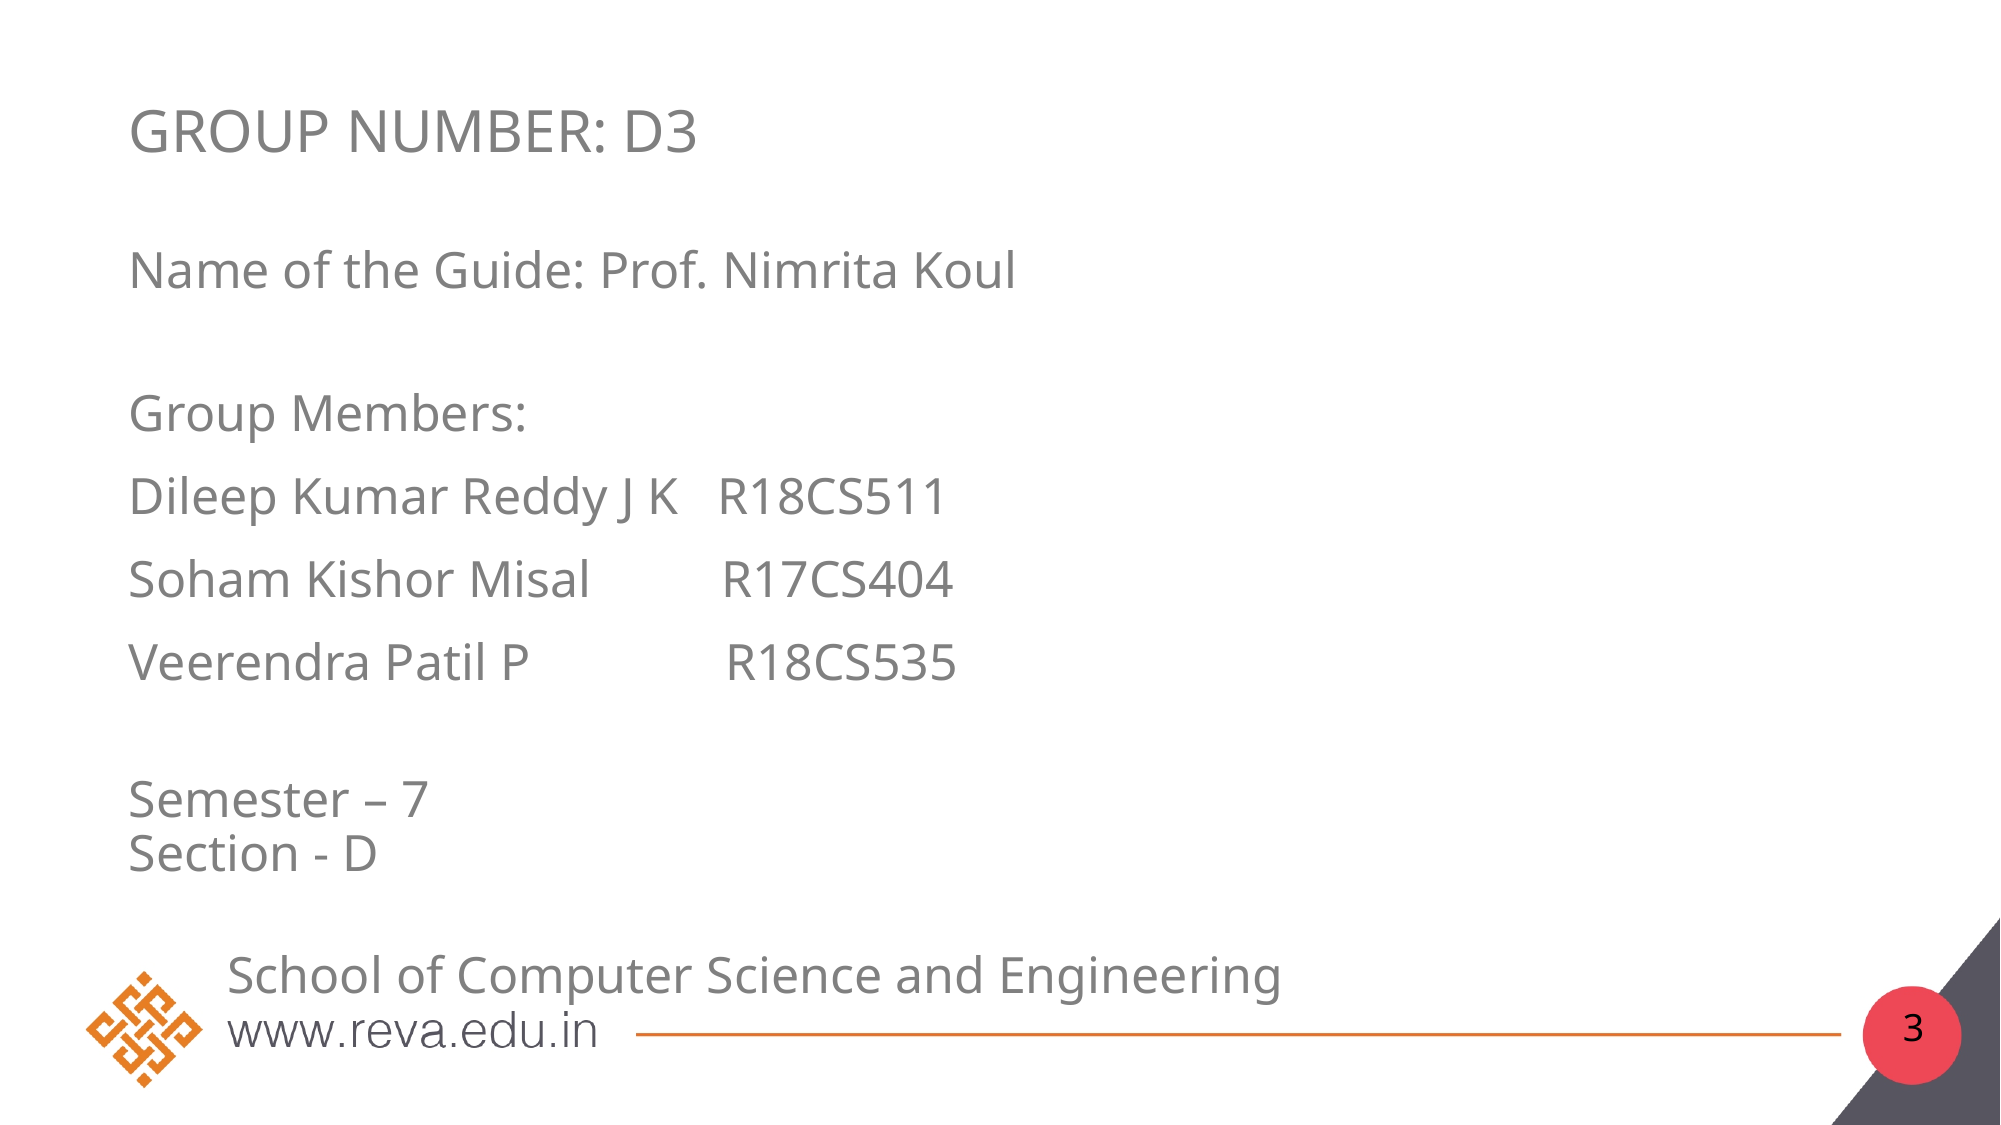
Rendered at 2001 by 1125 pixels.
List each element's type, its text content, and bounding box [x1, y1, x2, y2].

title GROUP NUMBER: d3 [114, 64, 1134, 203]
text_box School of Computer Science and Engineering [212, 942, 1574, 1030]
picture [0, 0, 2000, 1125]
slide_number 3 [1864, 999, 1963, 1060]
list Name of the Guide: Prof. Nimrita Koul Group Members: Dileep Kumar Reddy J K R18CS511 Soham Kishor Misal R17CS404 Veerendra Patil P R18CS535 Semester – 7 Section - D [114, 237, 1875, 813]
